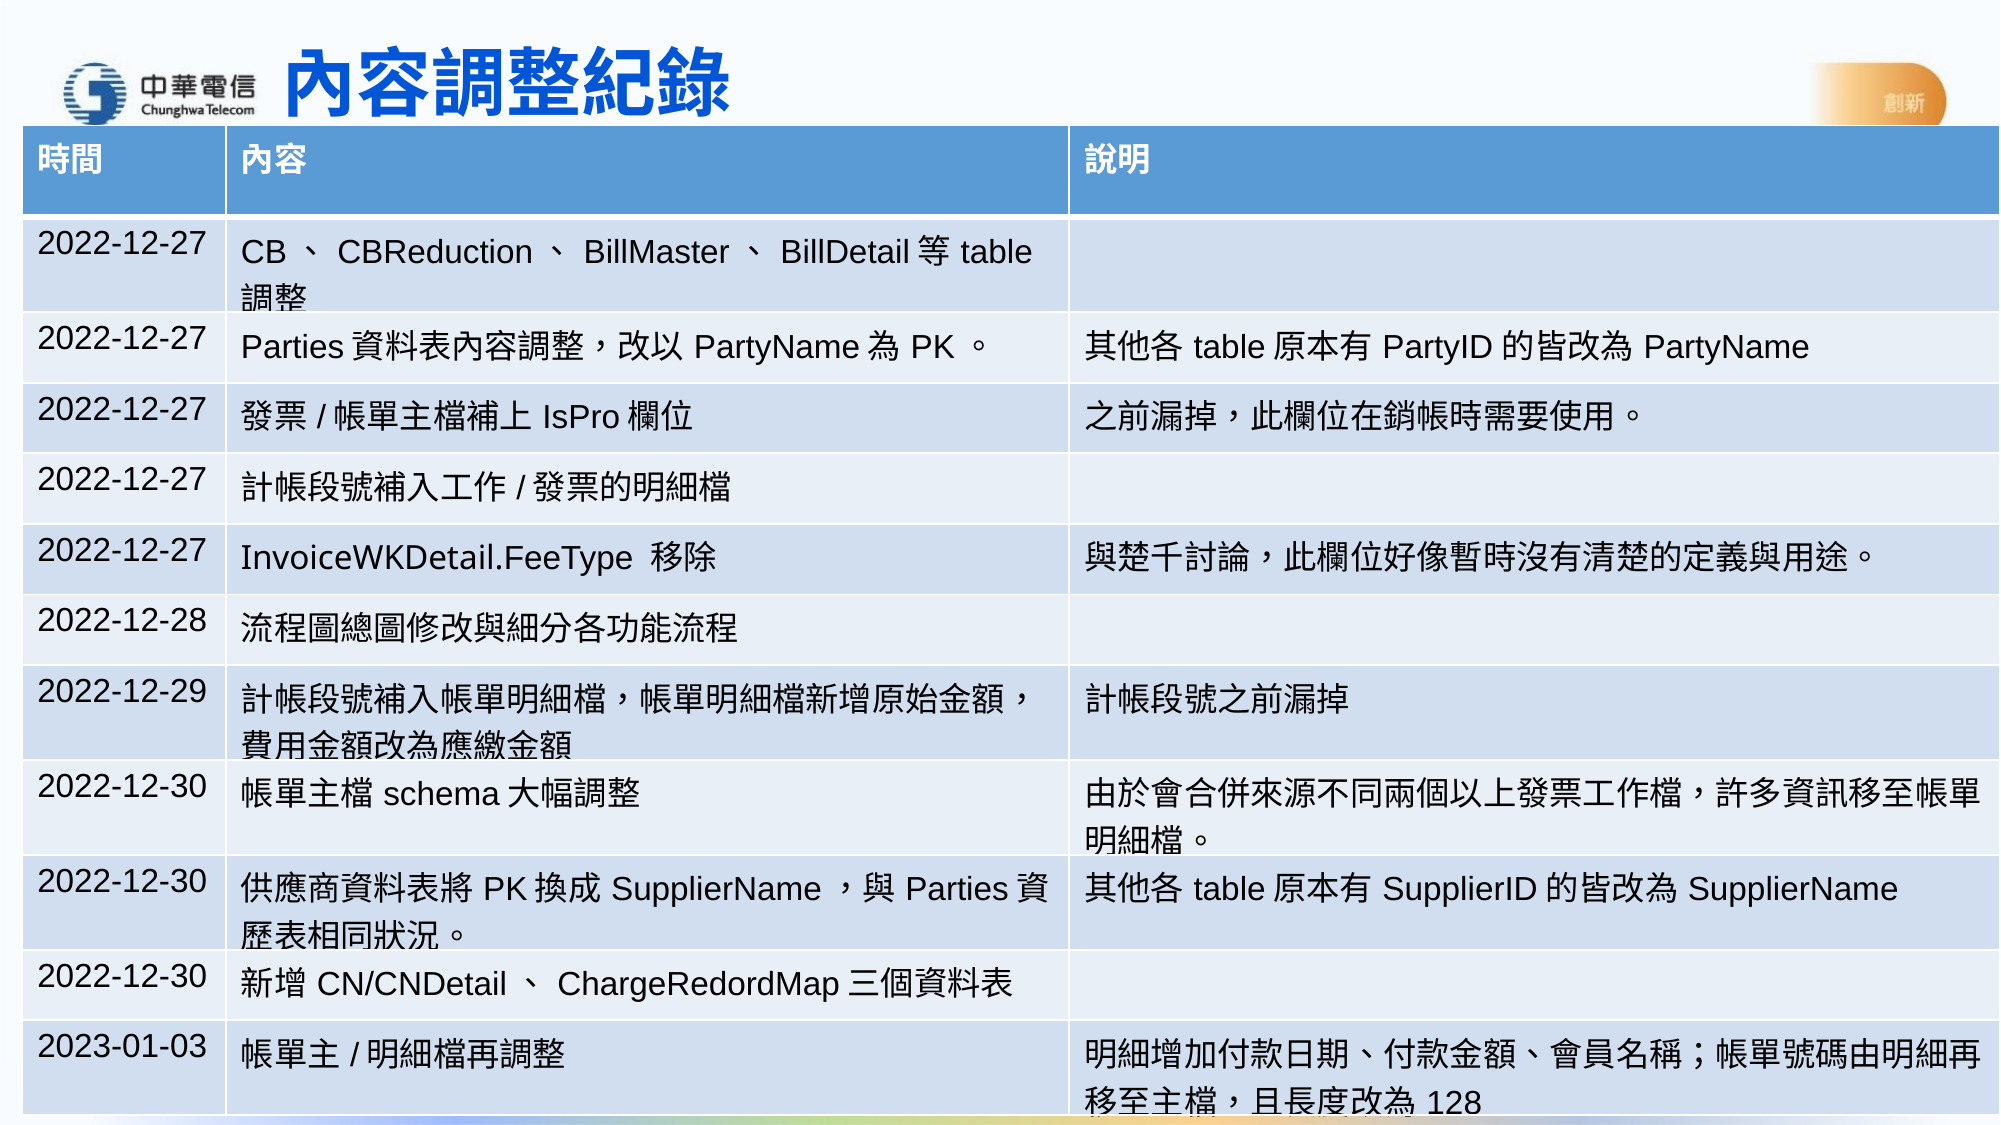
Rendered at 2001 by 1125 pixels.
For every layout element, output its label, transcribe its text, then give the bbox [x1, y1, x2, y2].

table_cell [1070, 951, 1999, 1019]
table_header 說明 [1070, 126, 1999, 214]
table_cell CB、CBReduction、BillMaster、BillDetail等table調整 [227, 220, 1068, 311]
table_cell 其他各table原本有SupplierID的皆改為SupplierName [1070, 856, 1999, 949]
table_cell 2022-12-28 [23, 595, 225, 664]
table_cell [1070, 595, 1999, 664]
table_cell 計帳段號補入帳單明細檔，帳單明細檔新增原始金額，費用金額改為應繳金額 [227, 666, 1068, 759]
table_cell 帳單主/明細檔再調整 [227, 1021, 1068, 1114]
table_cell 流程圖總圖修改與細分各功能流程 [227, 595, 1068, 664]
table_cell 之前漏掉，此欄位在銷帳時需要使用。 [1070, 384, 1999, 452]
table_cell 供應商資料表將PK換成SupplierName，與Parties資歷表相同狀況。 [227, 856, 1068, 949]
table_cell 2022-12-27 [23, 454, 225, 523]
table_cell 2022-12-27 [23, 313, 225, 382]
table_cell [1070, 220, 1999, 311]
table_cell 2022-12-27 [23, 525, 225, 594]
text_box 內容調整紀錄 [266, 32, 1752, 125]
table_header 內容 [227, 126, 1068, 214]
table_cell 2022-12-29 [23, 666, 225, 759]
table_cell 發票/帳單主檔補上IsPro欄位 [227, 384, 1068, 452]
table_cell Parties資料表內容調整，改以PartyName為PK。 [227, 313, 1068, 382]
table_cell 其他各table原本有PartyID的皆改為PartyName [1070, 313, 1999, 382]
table_header 時間 [23, 126, 225, 214]
table_cell 計帳段號之前漏掉 [1070, 666, 1999, 759]
table_cell InvoiceWKDetail.FeeType 移除 [227, 525, 1068, 594]
table_cell 2022-12-27 [23, 384, 225, 452]
table_cell 2022-12-30 [23, 951, 225, 1019]
table_cell 明細增加付款日期、付款金額、會員名稱；帳單號碼由明細再移至主檔，且長度改為128 [1070, 1021, 1999, 1114]
table_cell 2022-12-27 [23, 220, 225, 311]
table_cell 2022-12-30 [23, 761, 225, 854]
table_cell 由於會合併來源不同兩個以上發票工作檔，許多資訊移至帳單明細檔。 [1070, 761, 1999, 854]
table_cell [1070, 454, 1999, 523]
table_cell 2023-01-03 [23, 1021, 225, 1114]
table_cell 新增CN/CNDetail、ChargeRedordMap三個資料表 [227, 951, 1068, 1019]
table_cell 2022-12-30 [23, 856, 225, 949]
picture [0, 0, 2001, 1125]
table_cell 與楚千討論，此欄位好像暫時沒有清楚的定義與用途。 [1070, 525, 1999, 594]
table_cell 帳單主檔schema大幅調整 [227, 761, 1068, 854]
table_cell 計帳段號補入工作/發票的明細檔 [227, 454, 1068, 523]
